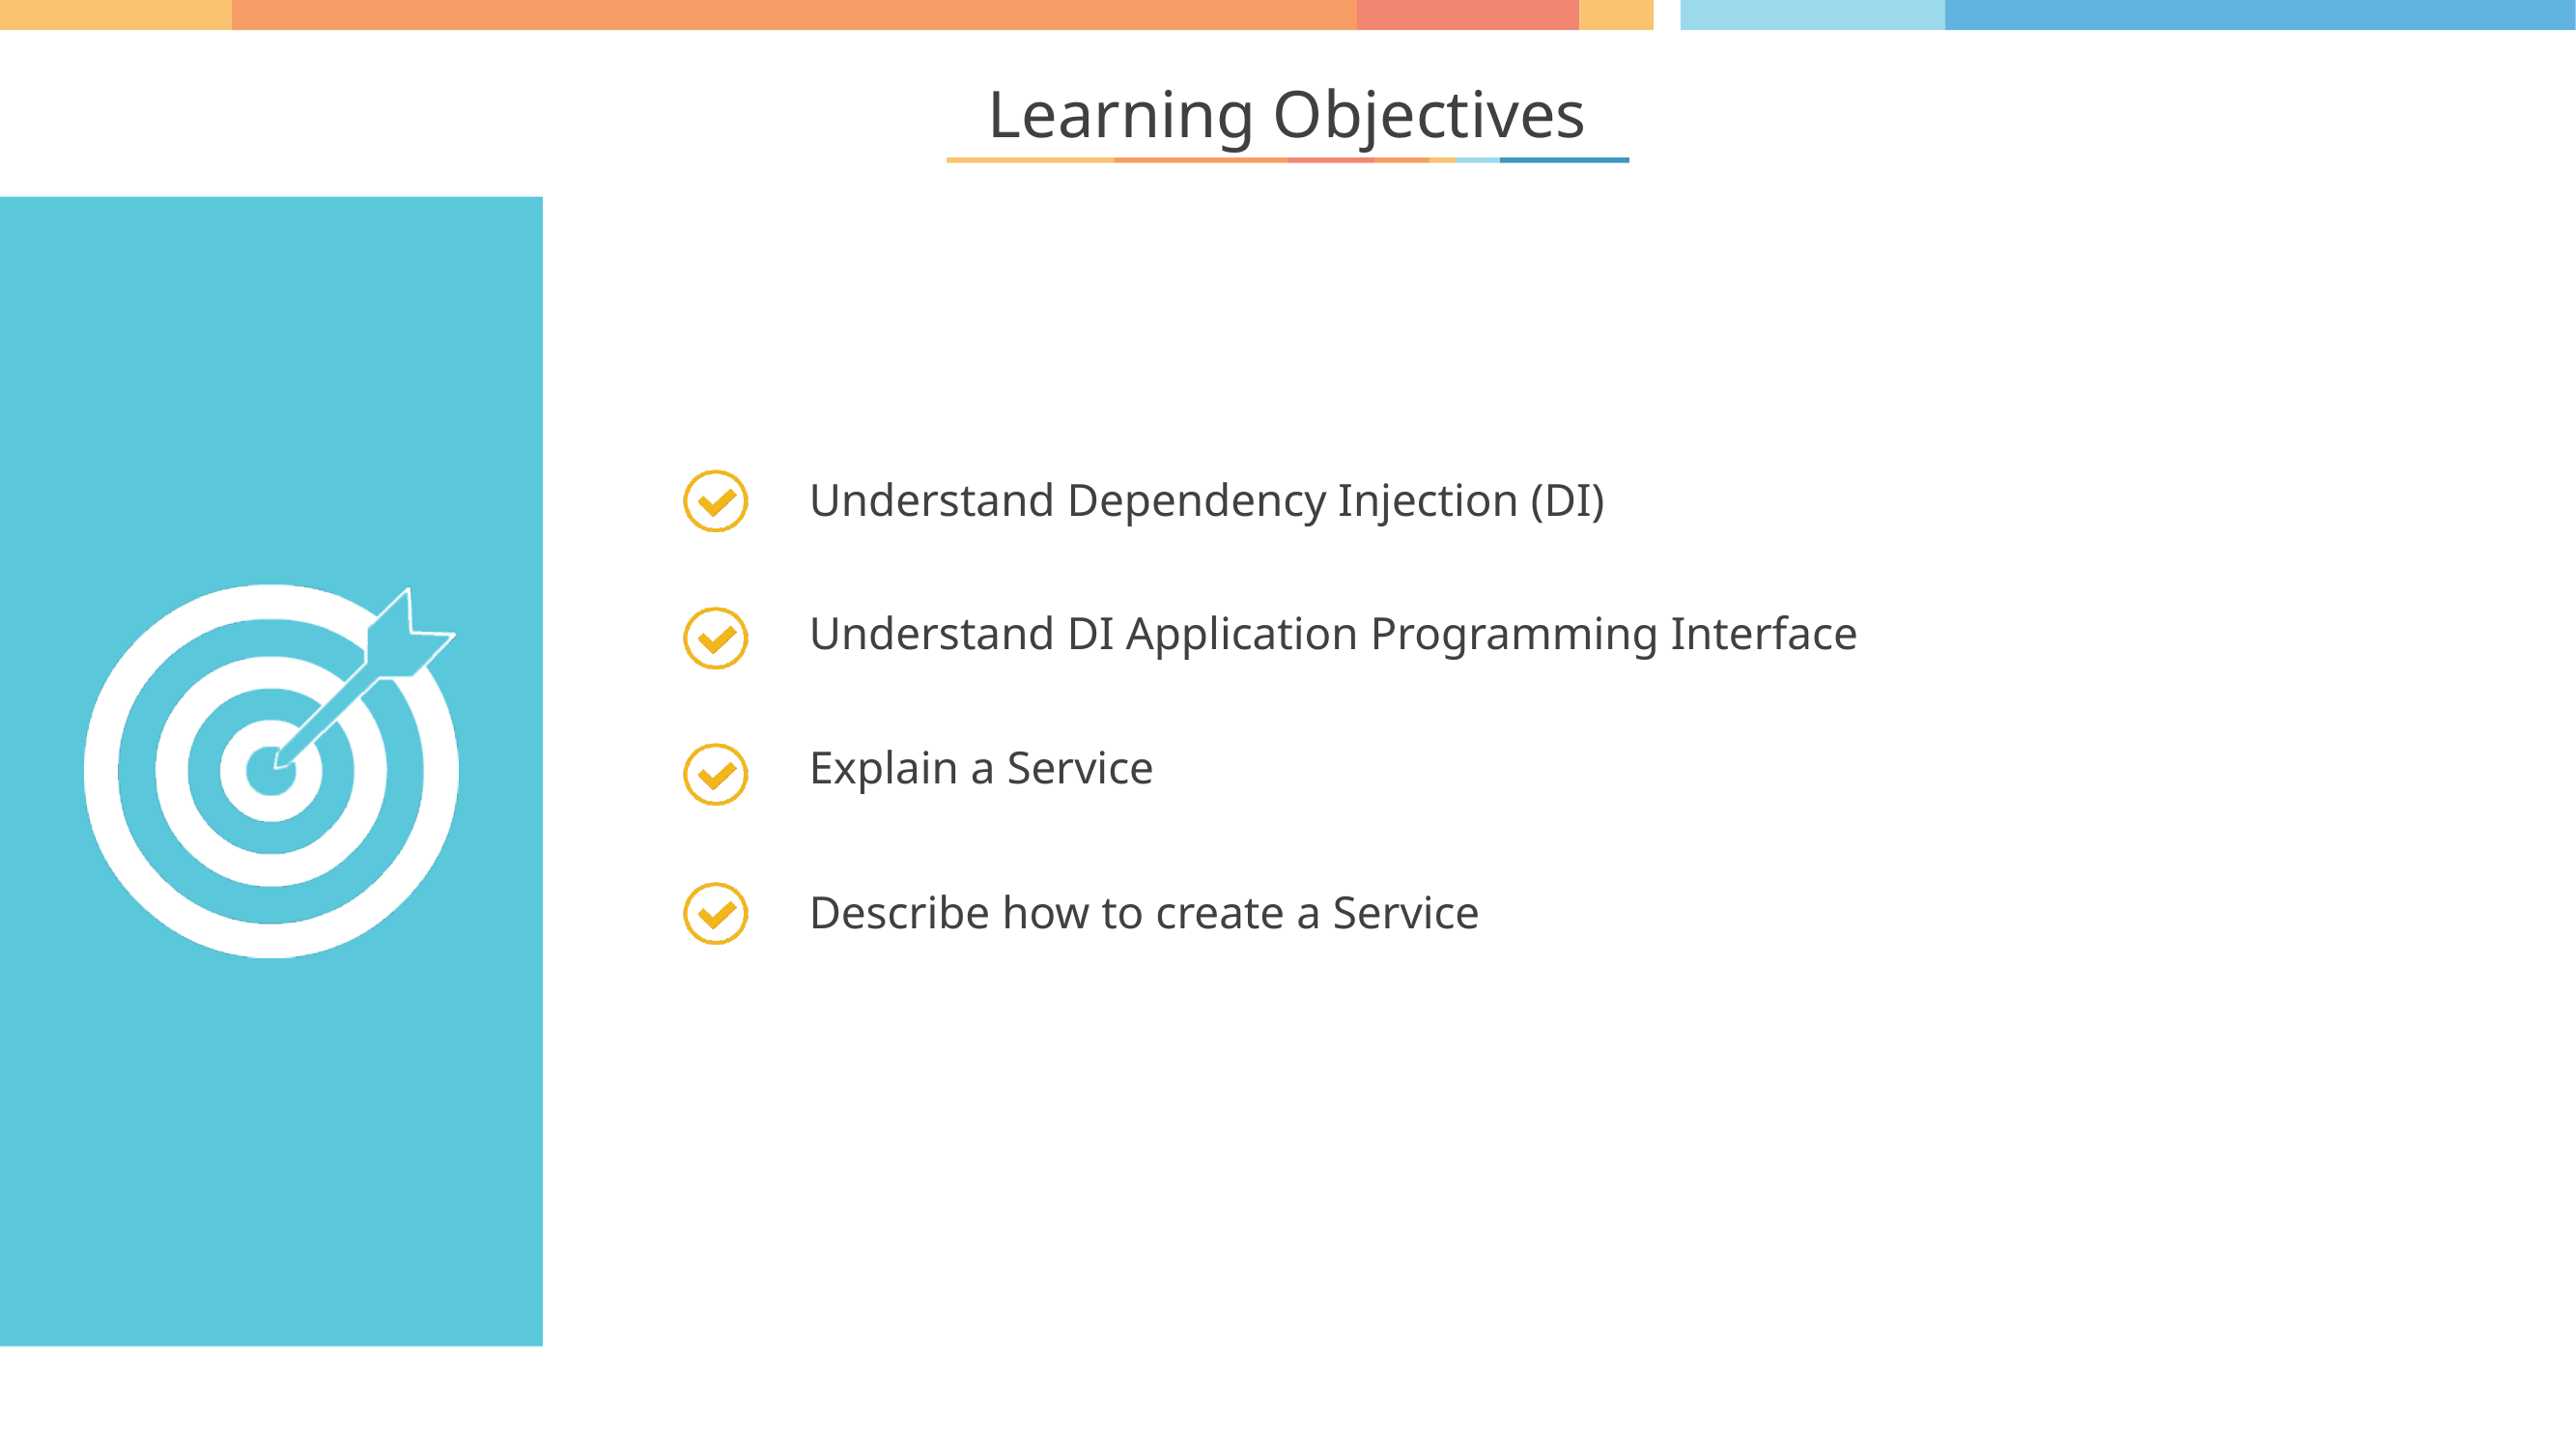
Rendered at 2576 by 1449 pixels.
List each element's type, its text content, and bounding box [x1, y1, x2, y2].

list Explain a Service [794, 731, 2213, 825]
picture [676, 601, 750, 674]
picture [676, 464, 750, 537]
picture [84, 584, 459, 958]
picture [947, 140, 1629, 181]
list Understand DI Application Programming Interface [794, 598, 2213, 692]
list Describe how to create a Service [794, 876, 2213, 970]
list Understand Dependency Injection (DI) [794, 464, 2213, 558]
picture [676, 737, 750, 810]
picture [676, 876, 750, 950]
